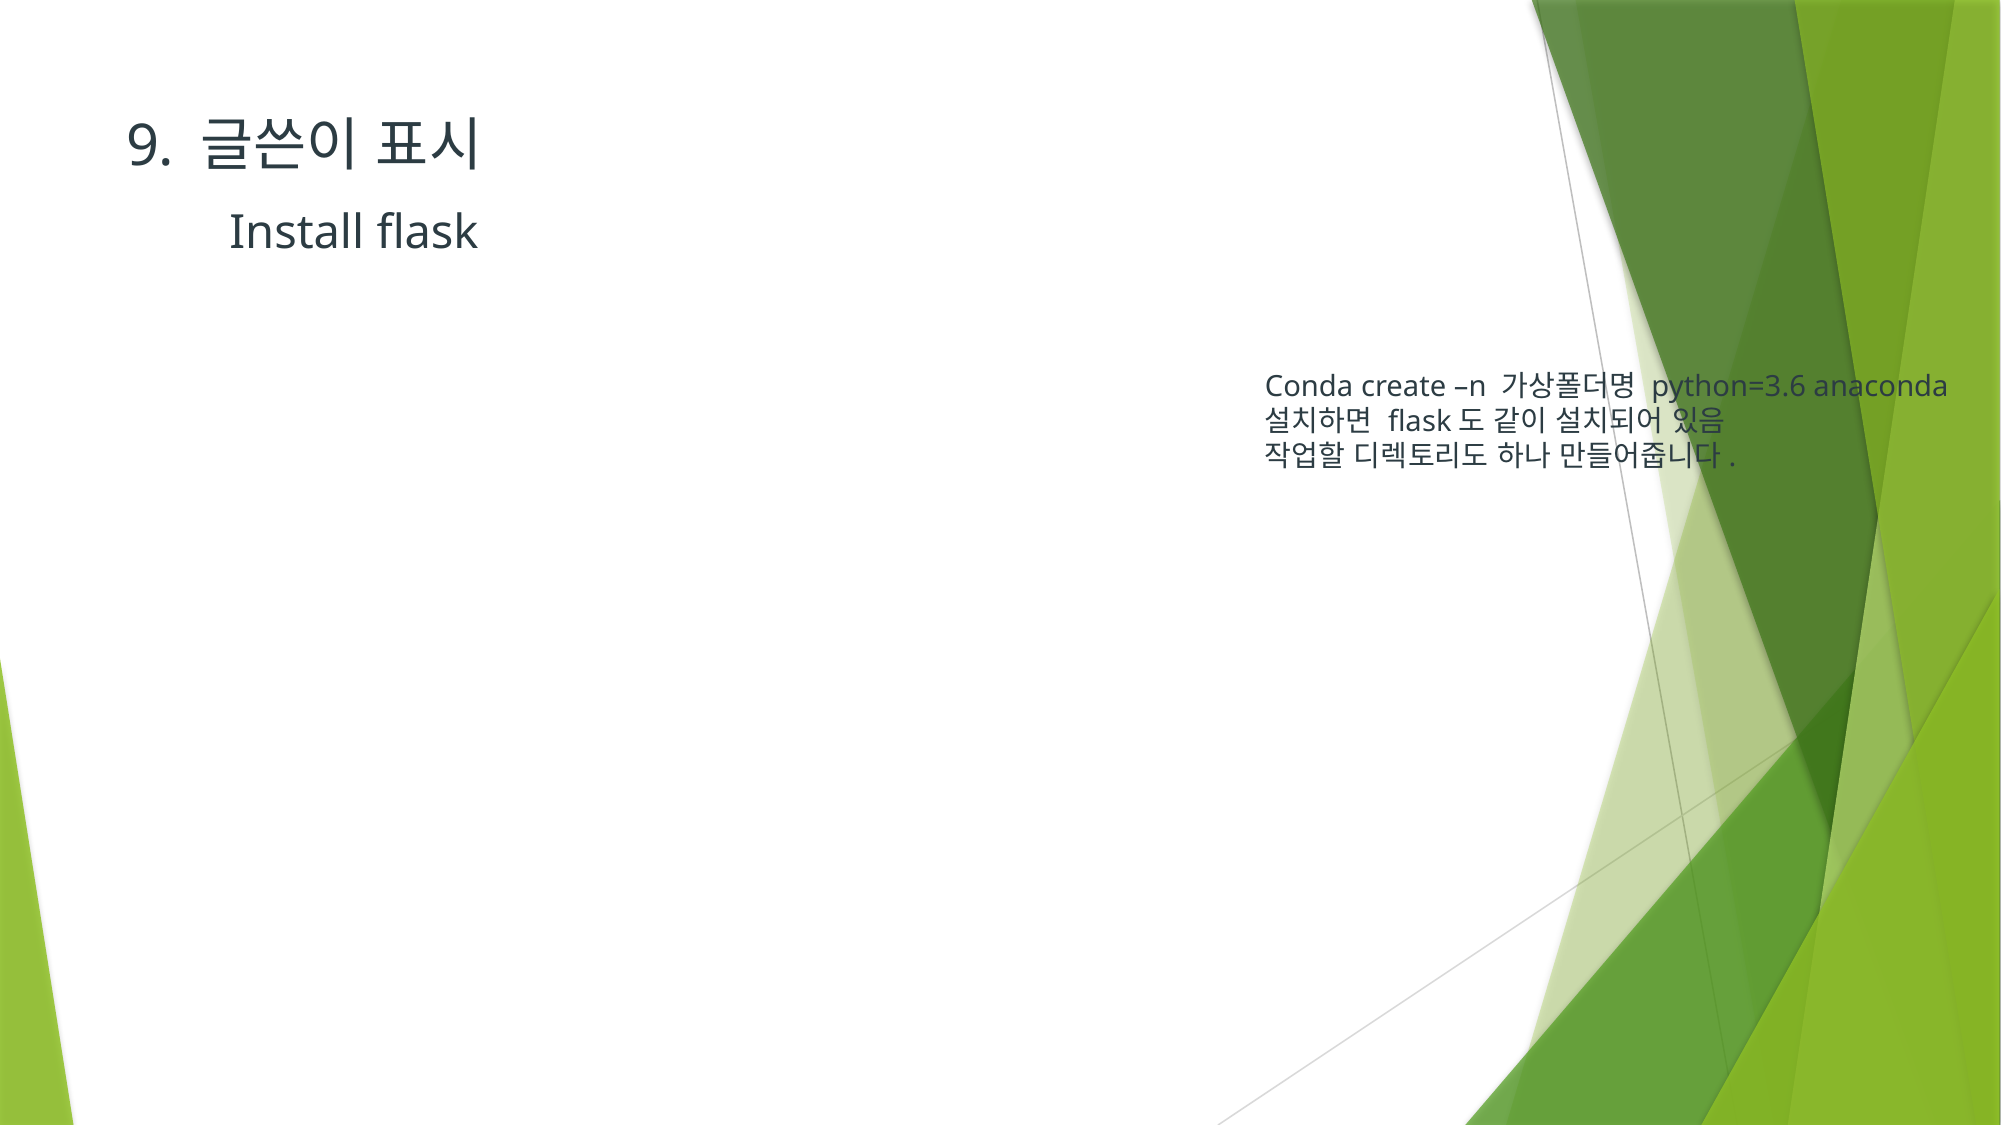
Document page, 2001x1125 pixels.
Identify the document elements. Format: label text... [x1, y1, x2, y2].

text_box Install flask [214, 193, 1531, 266]
title 9. 글쓴이 표시 [111, 99, 1522, 185]
text_box Conda create –n 가상폴더명 python=3.6 anaconda 설치하면 flask도 같이 설치되어 있음 작업할 디렉토리도 하나 만들어줍니다. [1250, 360, 1984, 550]
